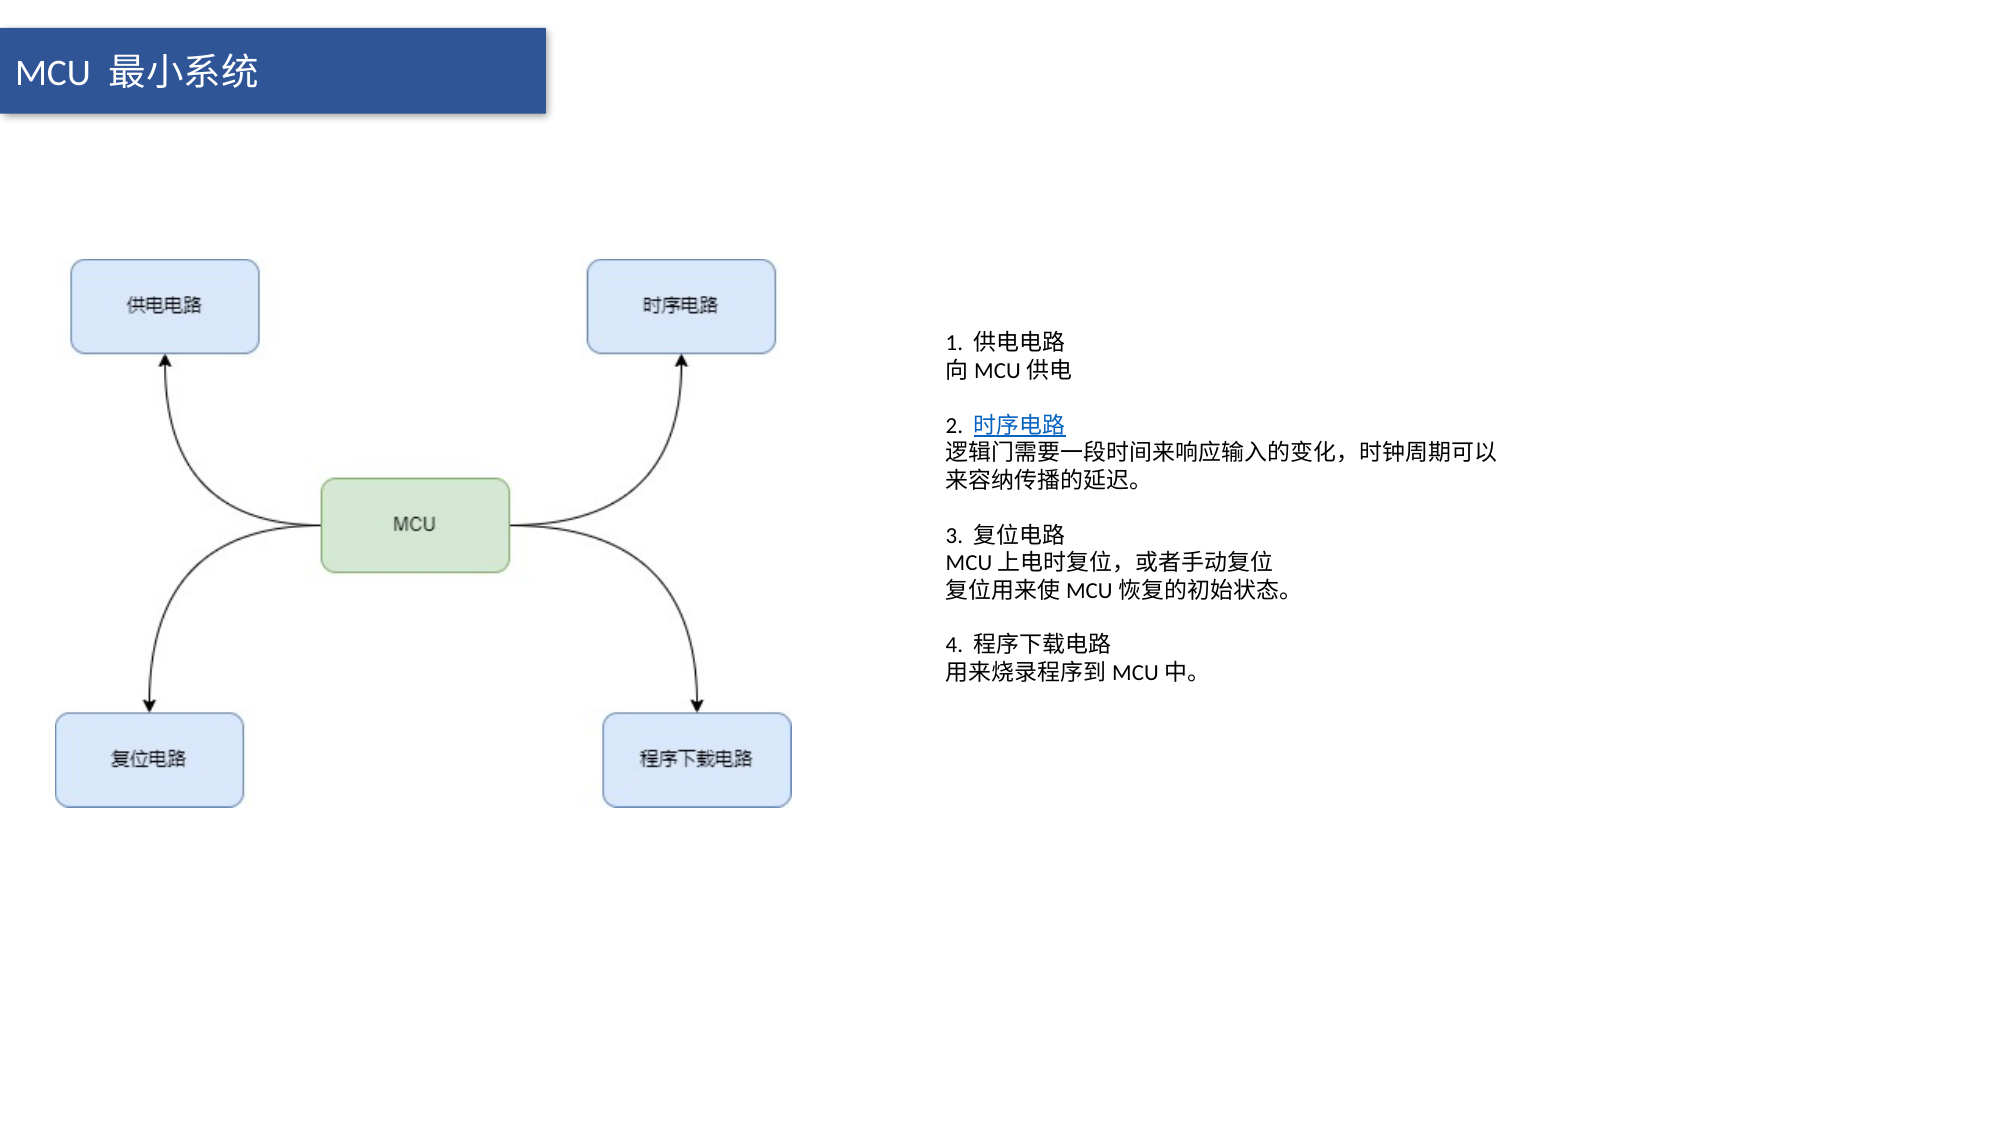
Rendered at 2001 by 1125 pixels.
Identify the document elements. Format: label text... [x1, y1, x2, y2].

text_box 1. 供电电路 向MCU供电 2. 时序电路 逻辑门需要一段时间来响应输入的变化，时钟周期可以 来容纳传播的延迟。 3. 复位电路 MCU上电时复位，或者手动复位 复位用来使MCU恢复的初始状态。 4. 程序下载电路 用来烧录程序到MCU中。 [930, 320, 1513, 693]
list MCU 最小系统 [0, 27, 546, 114]
picture [55, 259, 792, 809]
